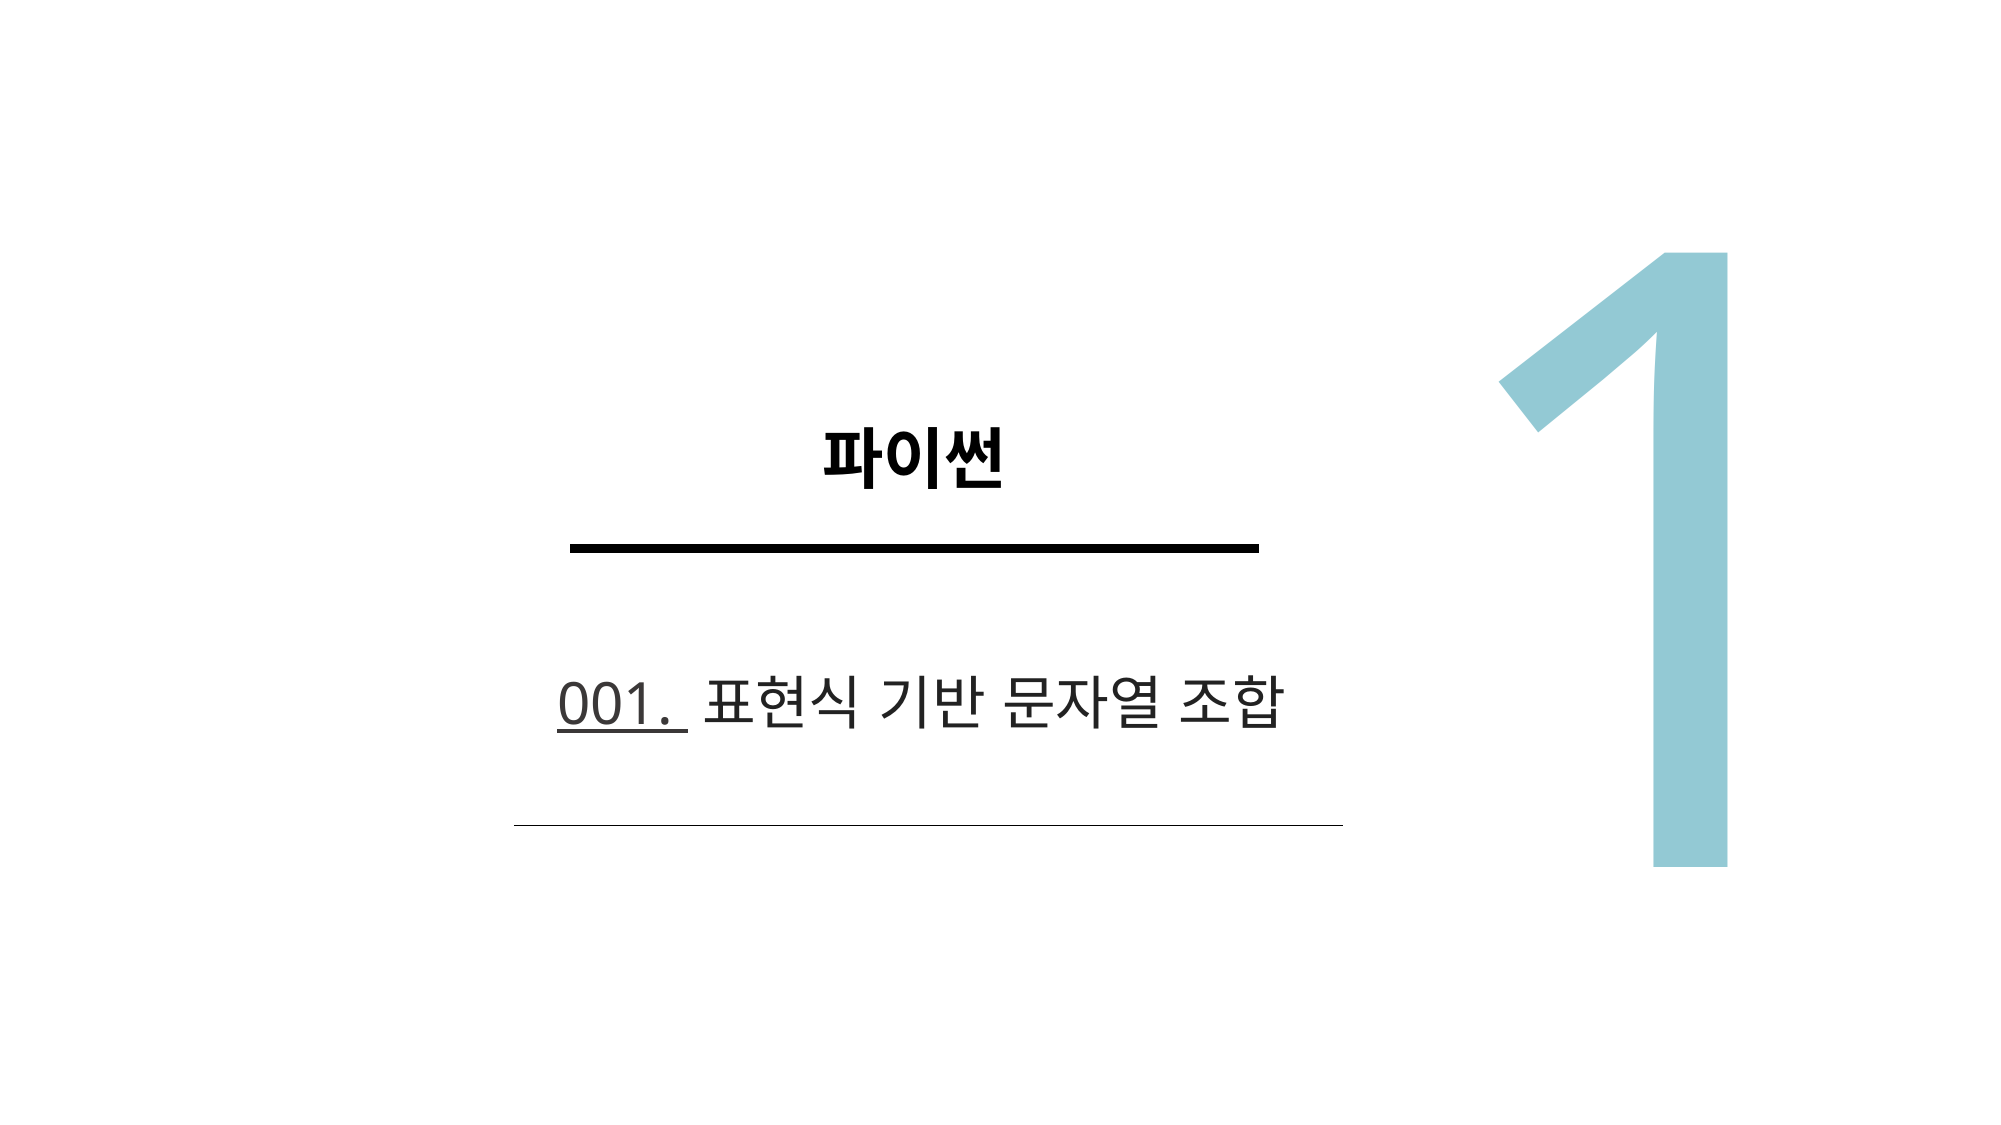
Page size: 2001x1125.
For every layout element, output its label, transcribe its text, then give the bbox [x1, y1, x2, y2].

text_box 파이썬 [807, 409, 1022, 505]
text_box 1 [1407, 0, 1930, 1048]
text_box 001. 표현식 기반 문자열 조합 [542, 658, 1301, 814]
